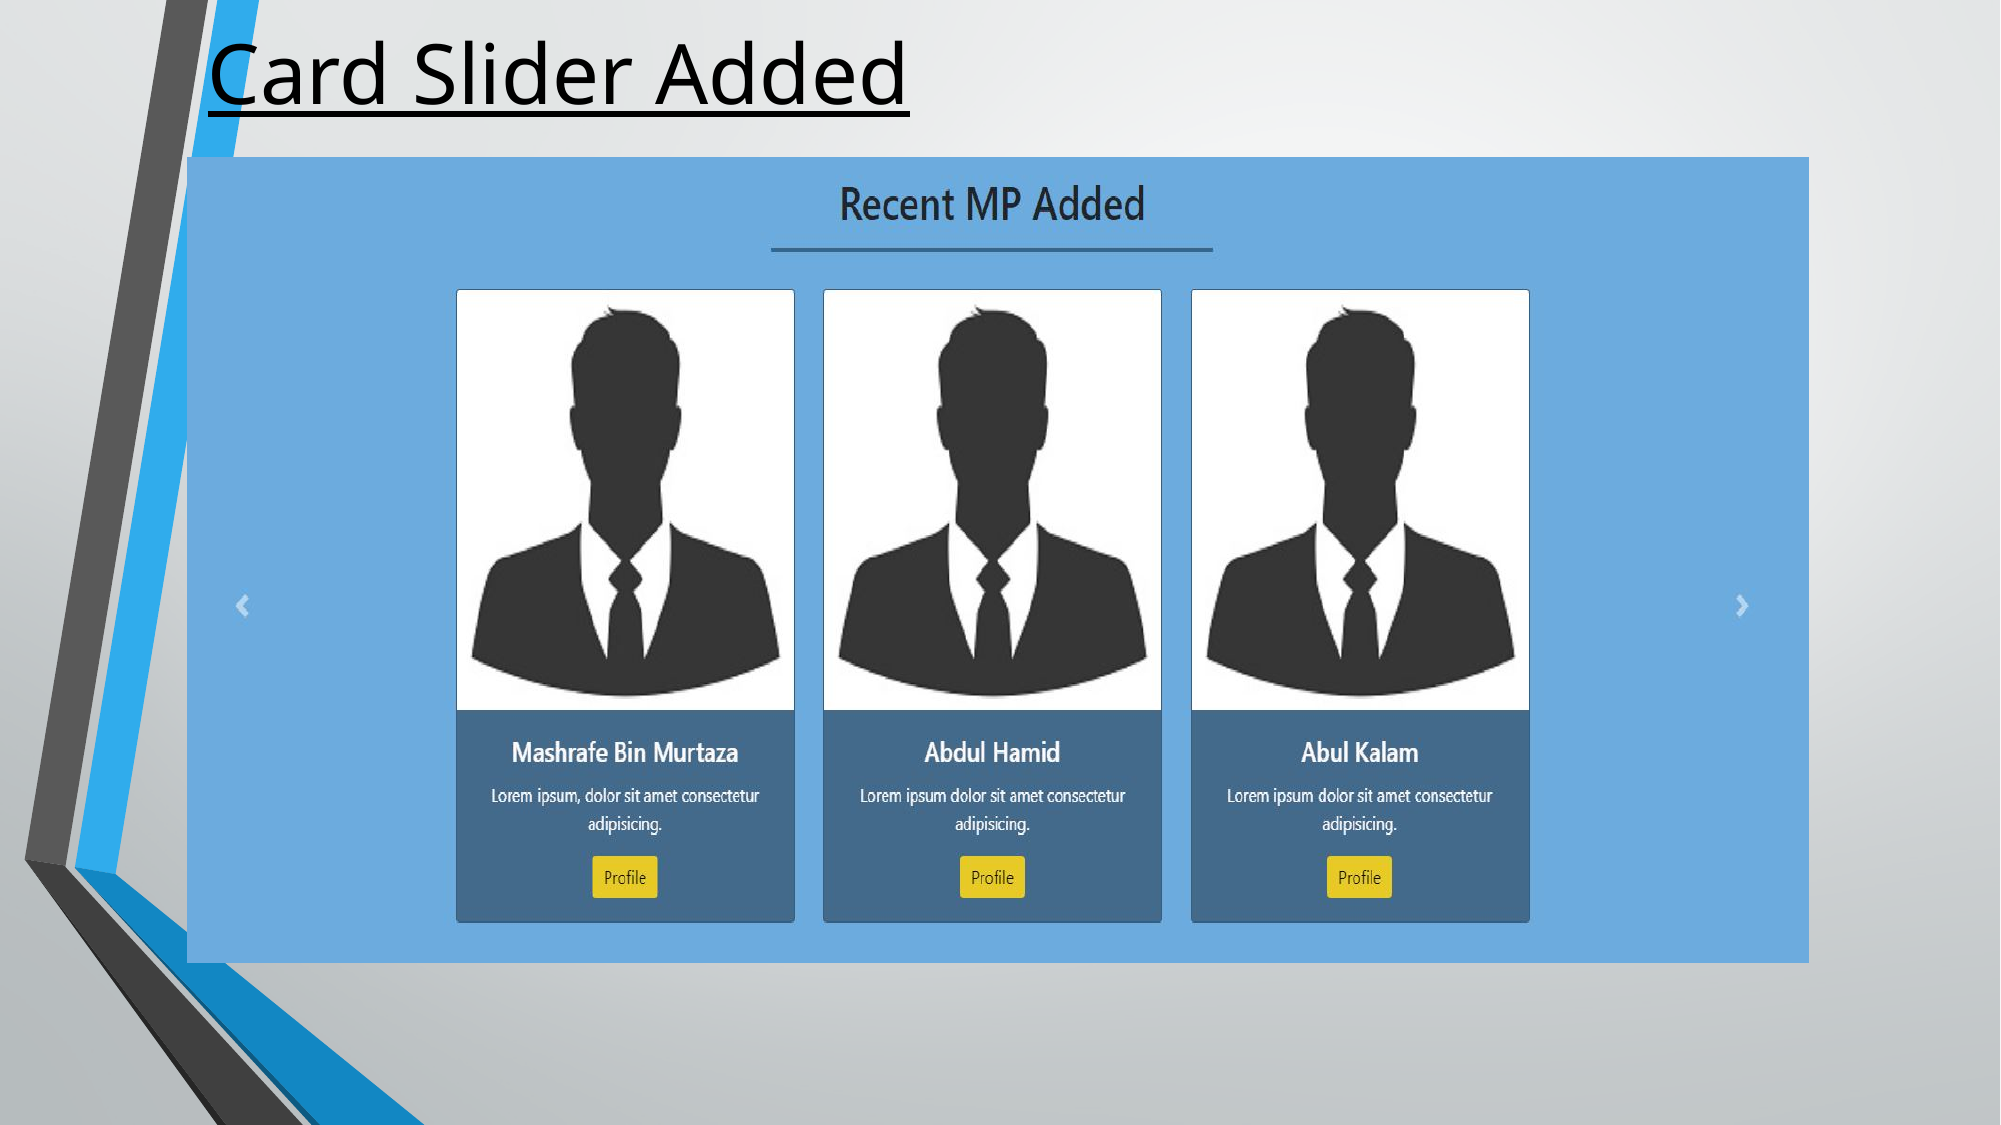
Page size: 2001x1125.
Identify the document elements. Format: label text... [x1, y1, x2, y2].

title Card Slider Added [187, 0, 930, 143]
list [187, 157, 1810, 964]
